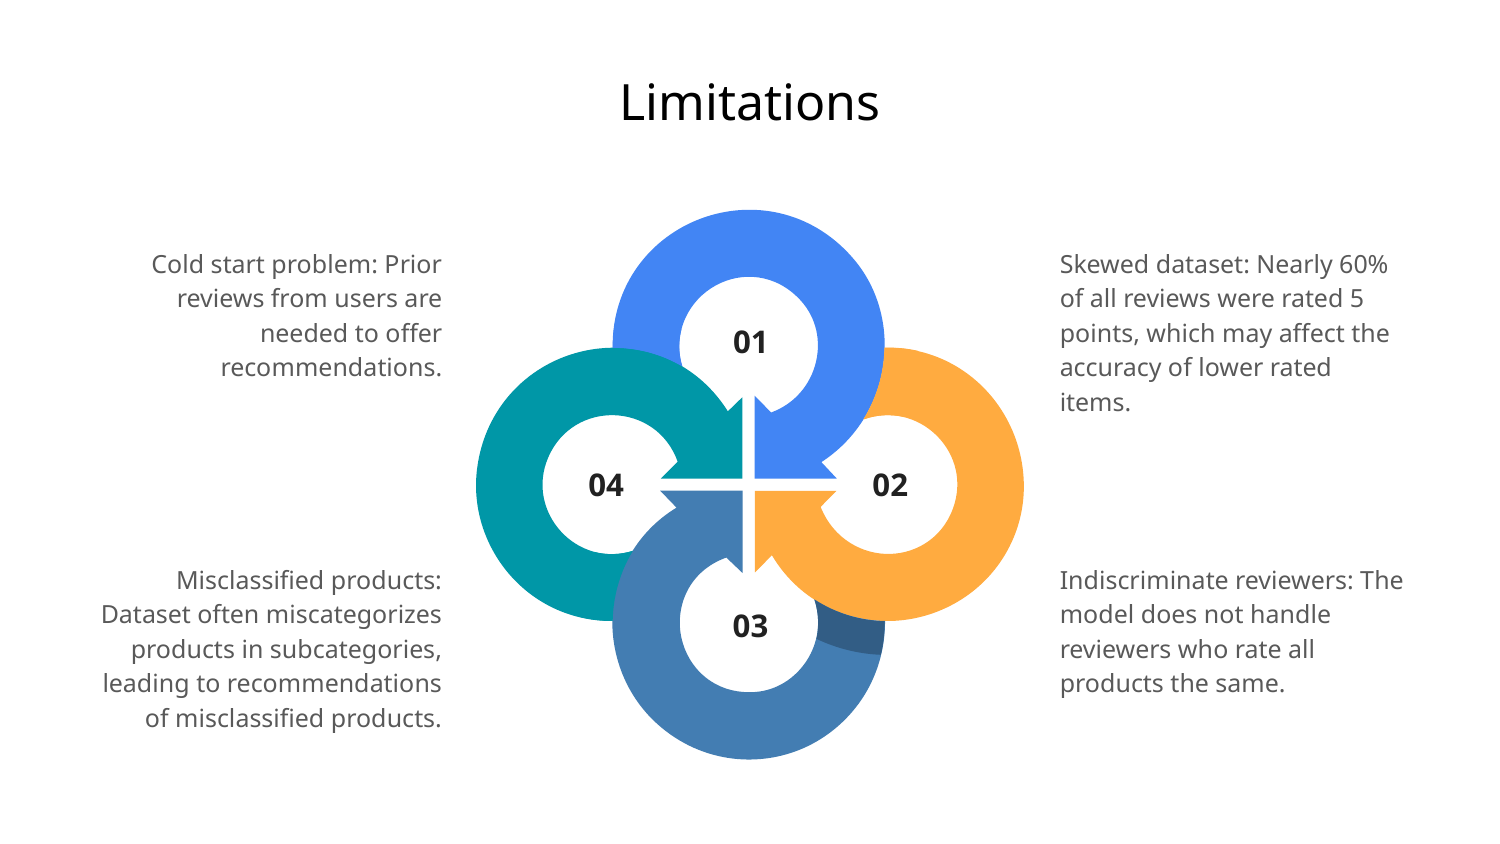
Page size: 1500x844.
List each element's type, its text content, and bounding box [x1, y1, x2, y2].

subtitle Misclassified products: Dataset often miscategorizes products in subcategories, leading to recommendations of misclassified products. [77, 544, 458, 745]
subtitle Cold start problem: Prior reviews from users are needed to offer recommendations. [77, 228, 458, 429]
subtitle Skewed dataset: Nearly 60% of all reviews were rated 5 points, which may affect the accuracy of lower rated items. [1044, 228, 1426, 429]
title Limitations [204, 65, 1296, 136]
subtitle Indiscriminate reviewers: The model does not handle reviewers who rate all products the same. [1044, 544, 1426, 745]
